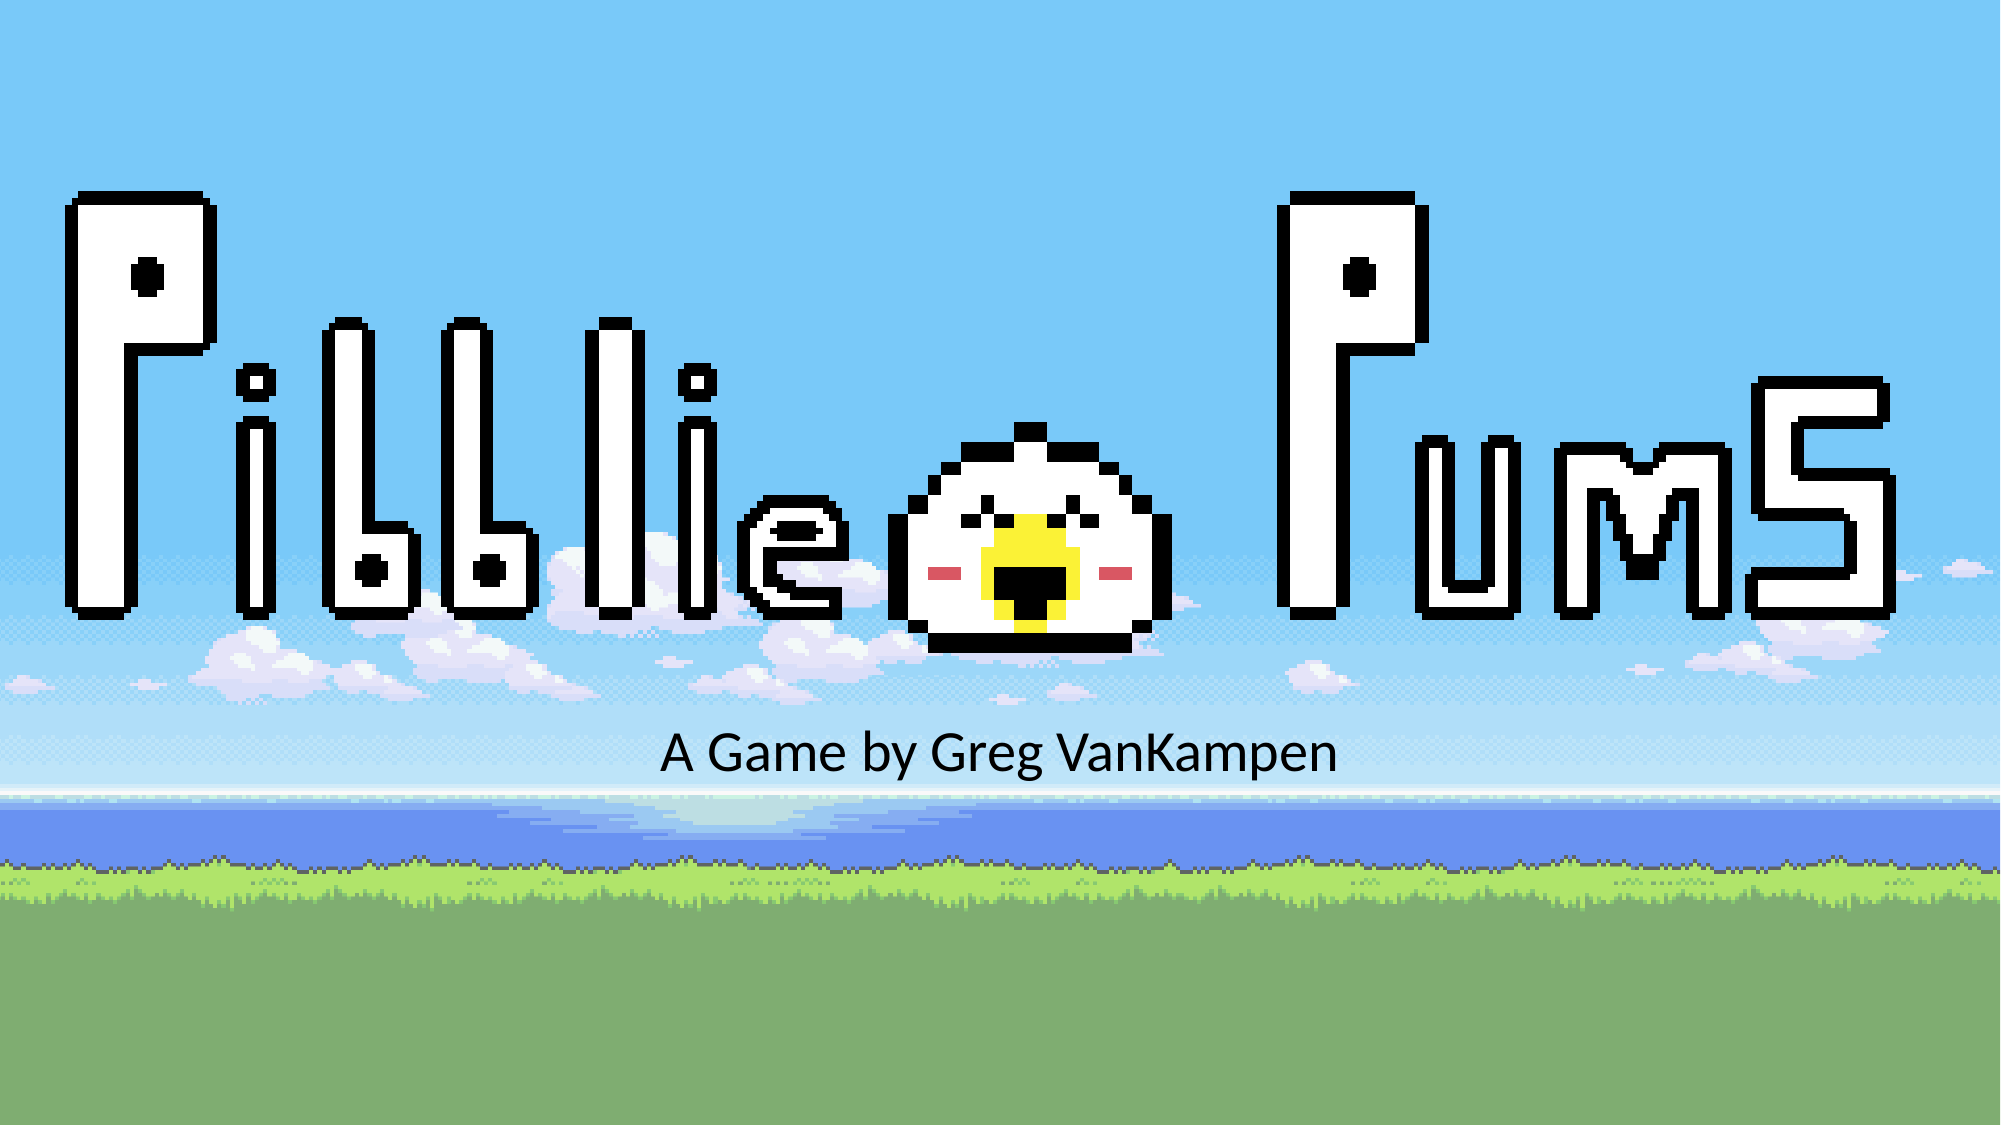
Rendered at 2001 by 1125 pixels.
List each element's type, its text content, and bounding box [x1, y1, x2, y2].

text_box A Game by Greg VanKampen [645, 706, 1354, 791]
picture [0, 0, 2001, 1125]
